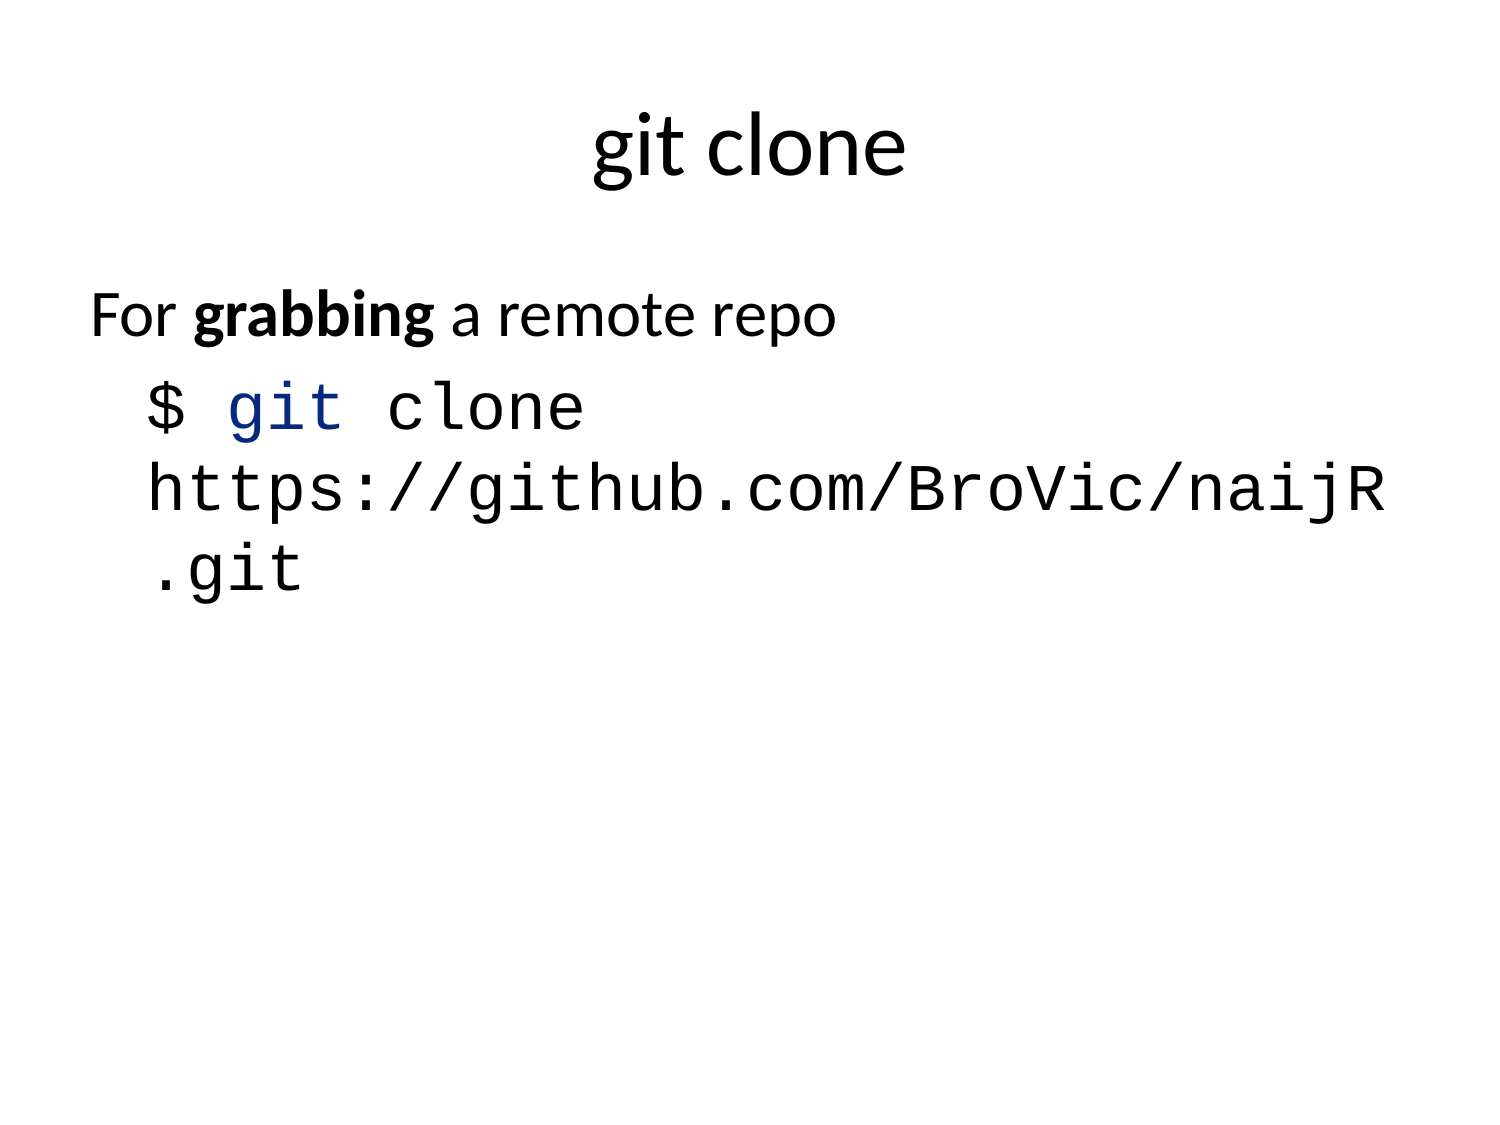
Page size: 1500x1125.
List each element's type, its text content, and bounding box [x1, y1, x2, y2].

title git clone [75, 45, 1425, 233]
list For grabbing a remote repo $ git clone https://github.com/BroVic/naijR.git [75, 262, 1425, 1005]
